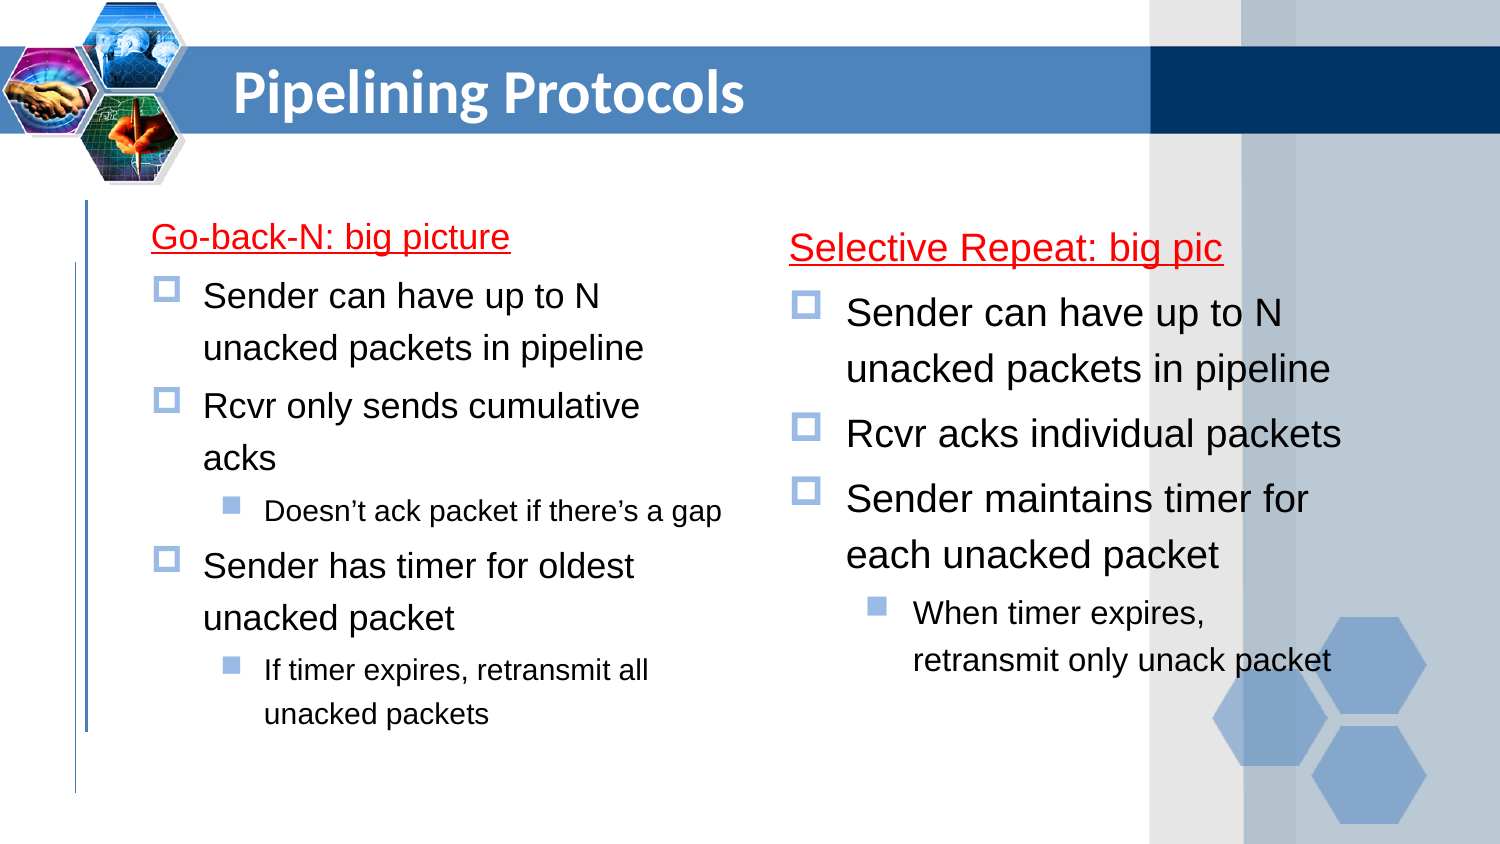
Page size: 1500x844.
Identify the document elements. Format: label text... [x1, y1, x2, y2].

list Selective Repeat: big pic Sender can have up to N unacked packets in pipeline Rcvr acks individual packets Sender maintains timer for each unacked packet When timer expires, retransmit only unack packet [773, 204, 1365, 765]
picture [0, 0, 1500, 844]
list Go-back-N: big picture Sender can have up to N unacked packets in pipeline Rcvr only sends cumulative acks Doesn’t ack packet if there’s a gap Sender has timer for oldest unacked packet If timer expires, retransmit all unacked packets [135, 197, 739, 774]
list Pipelining Protocols [218, 43, 1188, 115]
